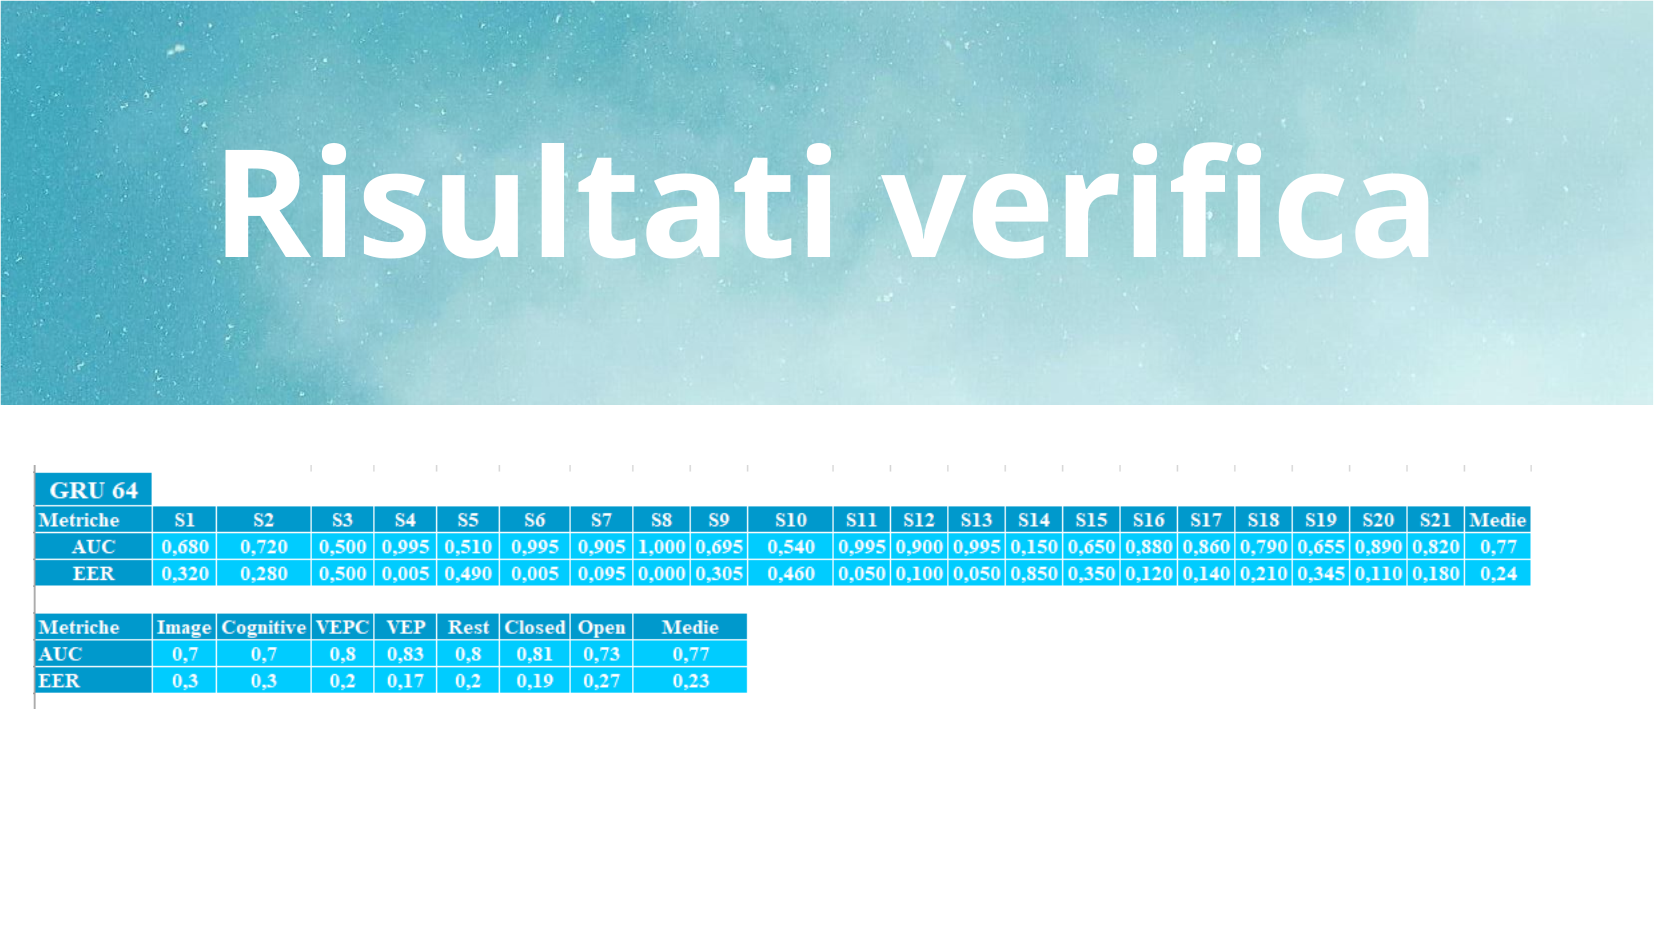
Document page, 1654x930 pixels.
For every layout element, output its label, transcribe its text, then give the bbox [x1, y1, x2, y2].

title Risultati verifica [82, 95, 1571, 300]
picture [33, 465, 1536, 709]
picture [2, 1, 1653, 405]
